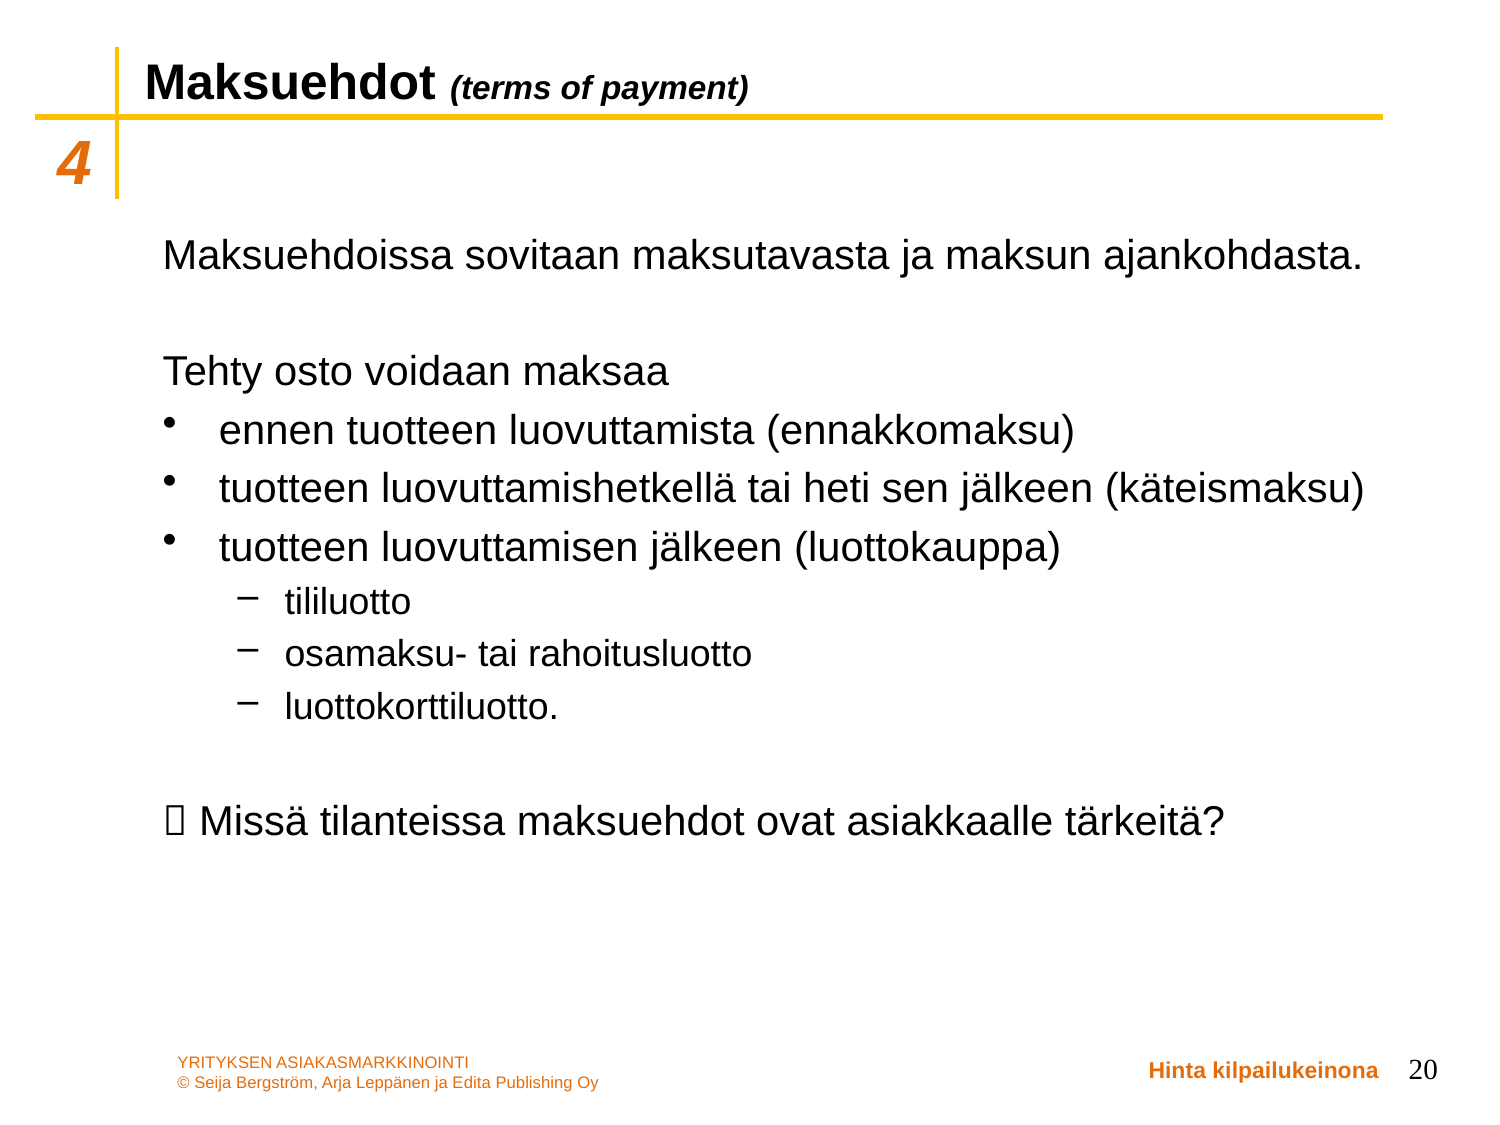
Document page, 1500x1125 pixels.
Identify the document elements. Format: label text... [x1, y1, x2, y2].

title Maksuehdot (terms of payment) [129, 42, 1430, 118]
slide_number 20 [1140, 1042, 1454, 1085]
list Maksuehdoissa sovitaan maksutavasta ja maksun ajankohdasta. Tehty osto voidaan maksaa ennen tuotteen luovuttamista (ennakkomaksu) tuotteen luovuttamishetkellä tai heti sen jälkeen (käteismaksu) tuotteen luovuttamisen jälkeen (luottokauppa) tililuotto osamaksu- tai rahoitusluotto luottokorttiluotto.  Missä tilanteissa maksuehdot ovat asiakkaalle tärkeitä? [147, 220, 1388, 976]
